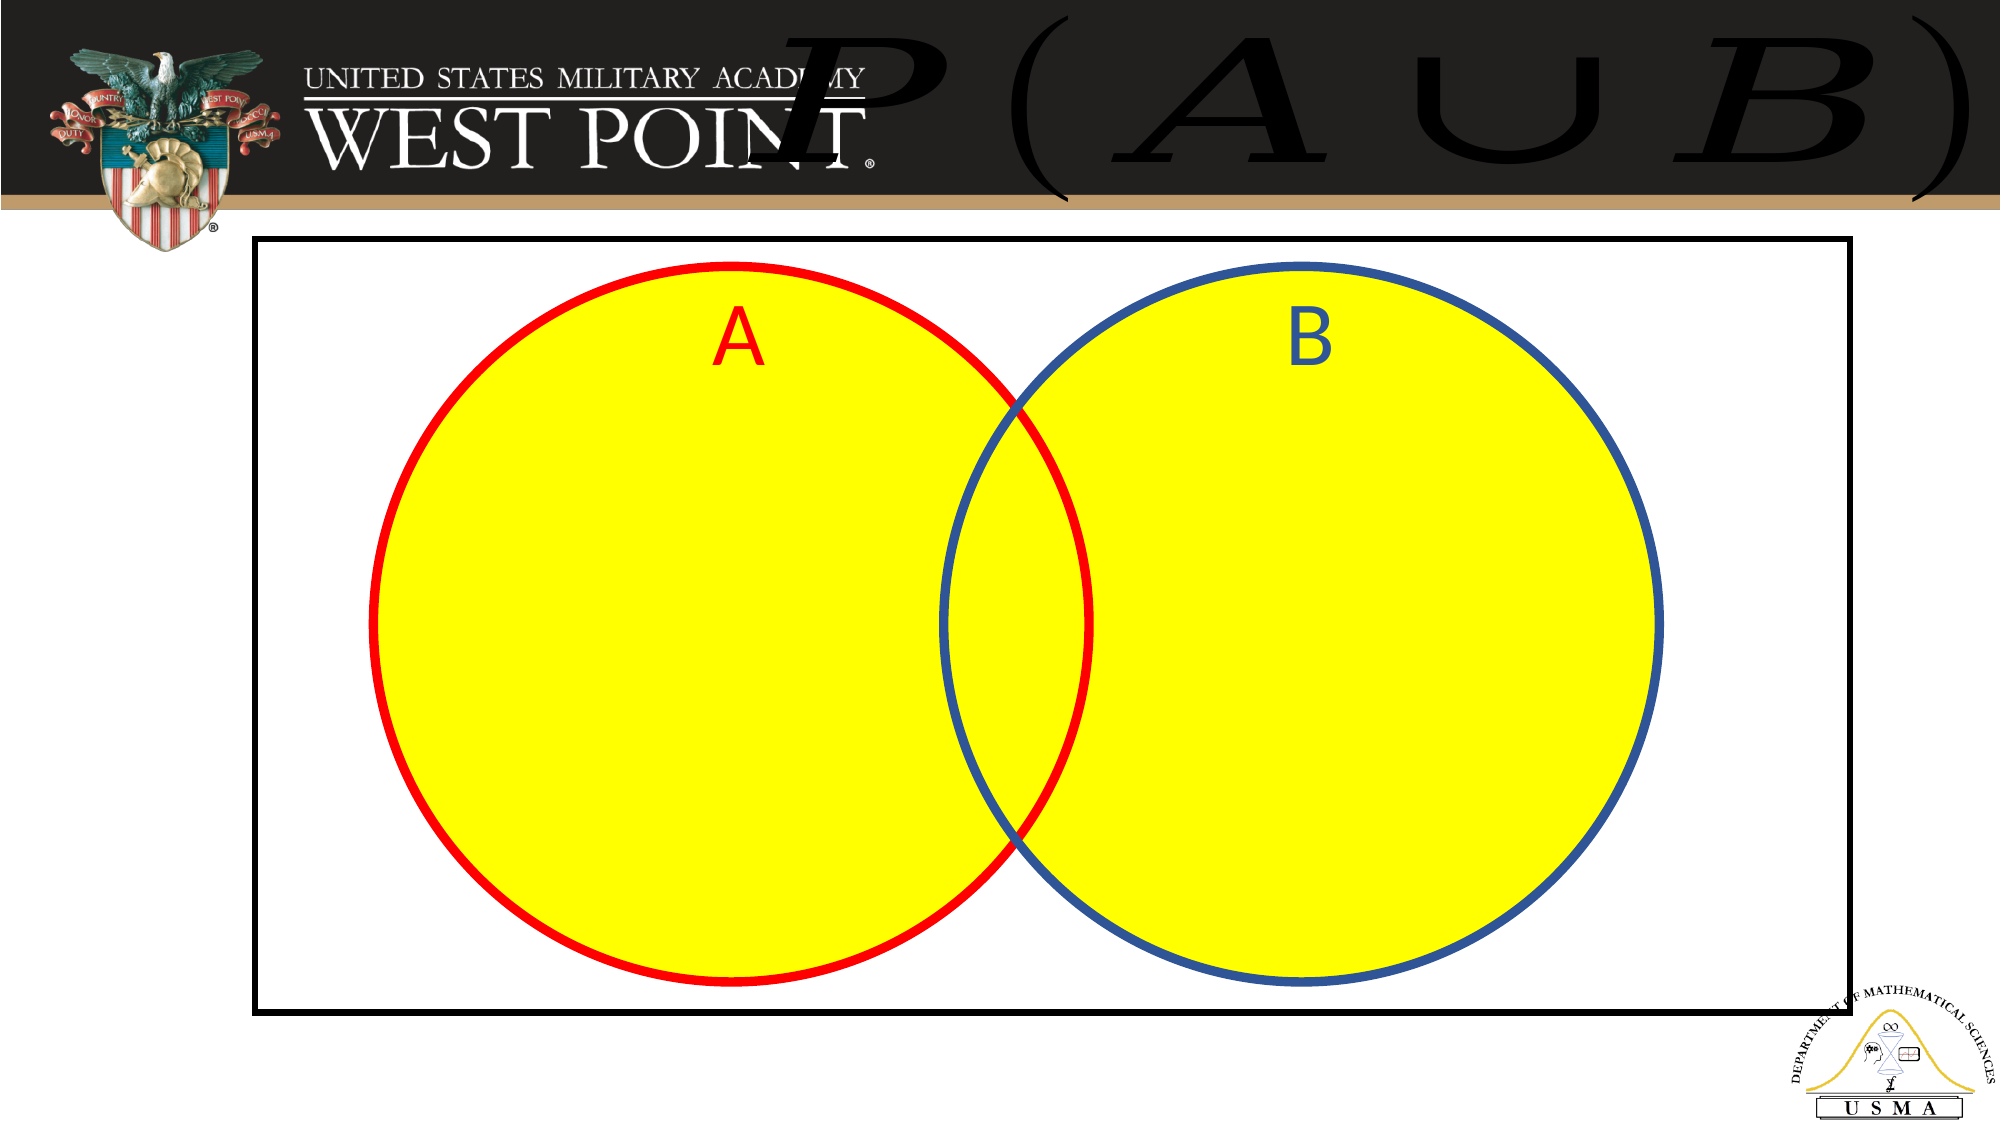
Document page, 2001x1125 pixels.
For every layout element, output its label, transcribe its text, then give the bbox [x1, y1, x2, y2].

text_box A [697, 266, 780, 392]
picture [1787, 979, 2000, 1125]
text_box [254, 238, 1851, 1013]
picture [0, 0, 2000, 252]
text_box [942, 266, 1661, 984]
text_box B [1270, 266, 1351, 392]
text_box [372, 266, 1016, 984]
